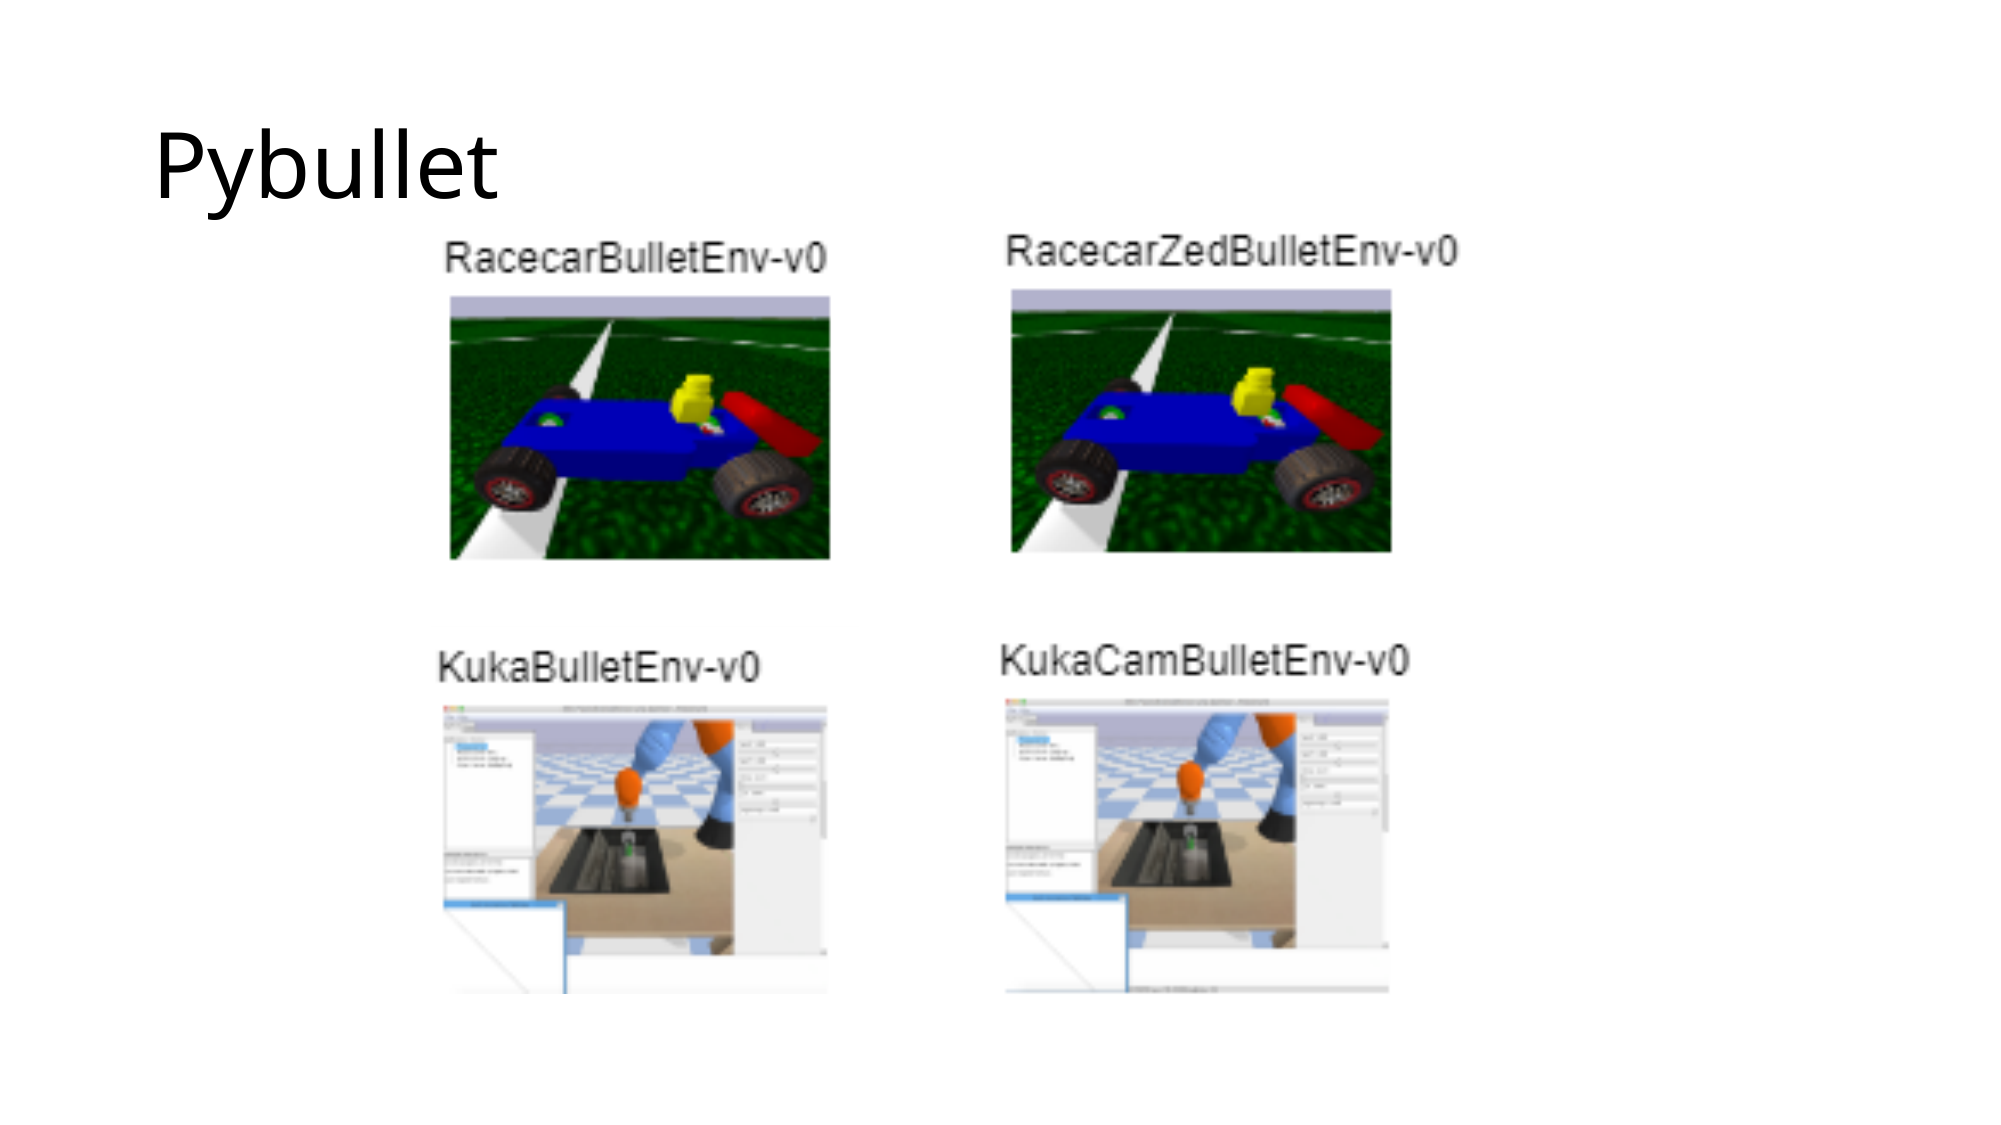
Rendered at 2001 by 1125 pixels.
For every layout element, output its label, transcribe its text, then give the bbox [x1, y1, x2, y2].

picture [999, 624, 1479, 1019]
picture [431, 624, 859, 995]
picture [431, 218, 897, 606]
title Pybullet [137, 59, 1863, 278]
picture [999, 218, 1502, 592]
